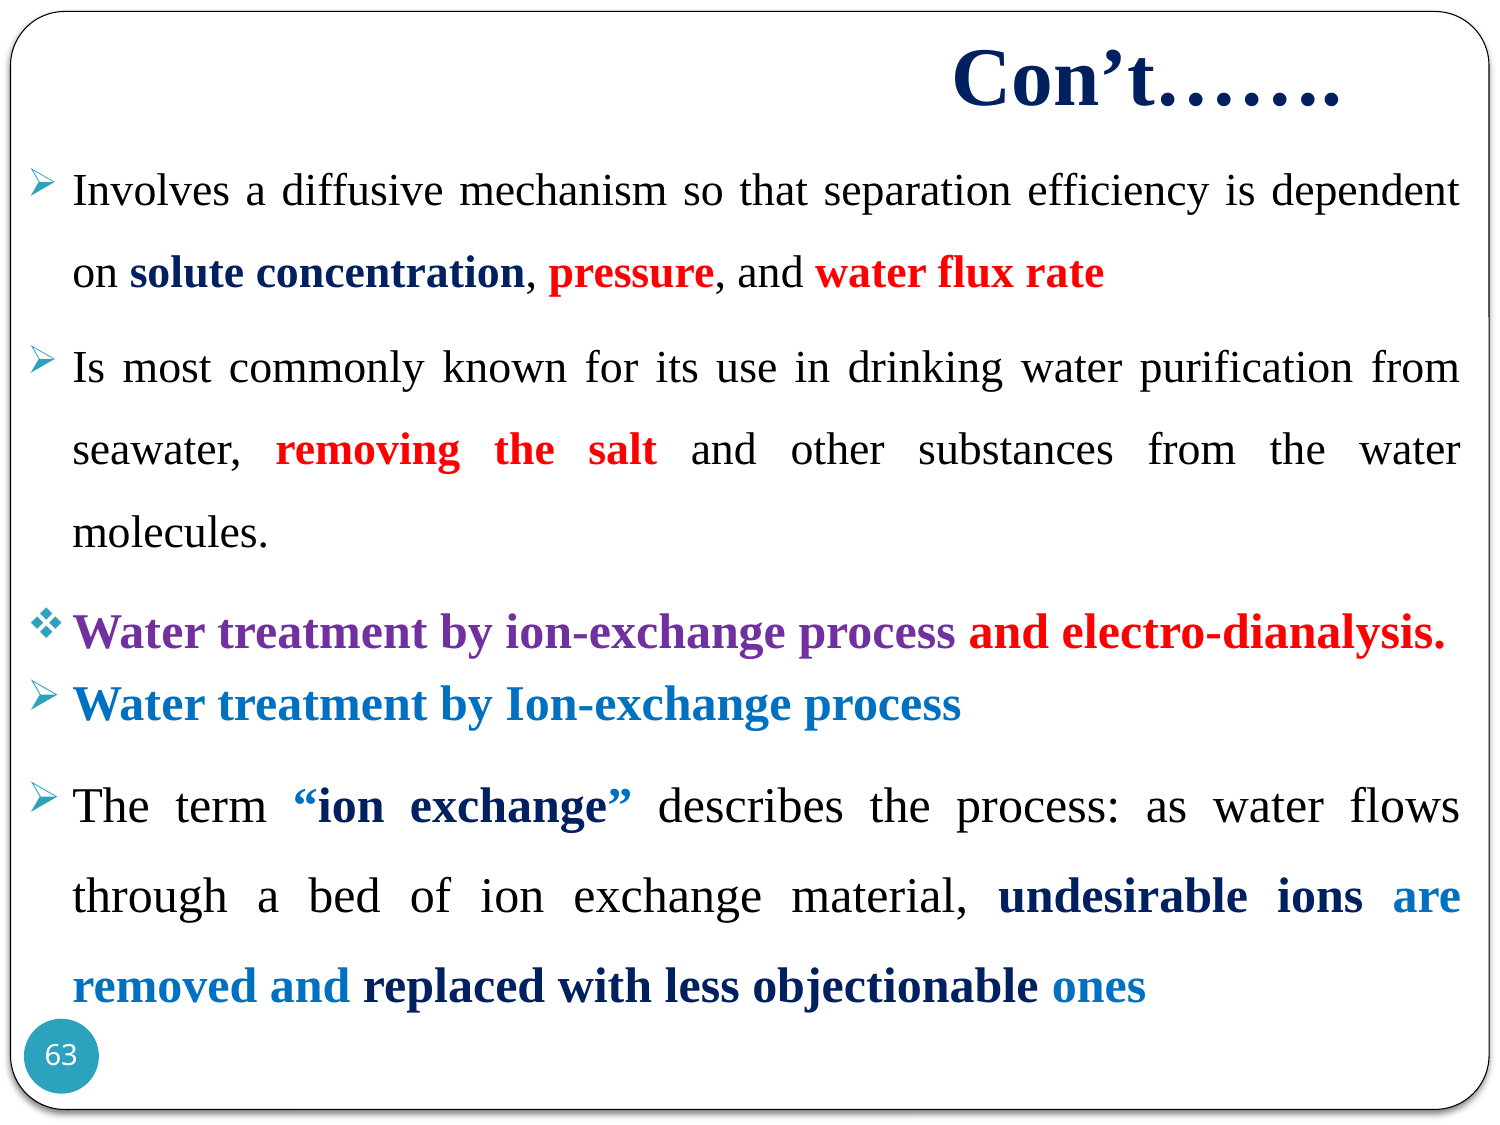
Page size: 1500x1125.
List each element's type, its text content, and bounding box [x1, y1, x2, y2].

title Con’t……. [23, 9, 1473, 125]
list Involves a diffusive mechanism so that separation efficiency is dependent on solute concentration, pressure, and water flux rate Is most commonly known for its use in drinking water purification from seawater, removing the salt and other substances from the water molecules. Water treatment by ion-exchange process and electro-dianalysis. Water treatment by Ion-exchange process The term “ion exchange” describes the process: as water flows through a bed of ion exchange material, undesirable ions are removed and replaced with less objectionable ones [12, 125, 1476, 1094]
